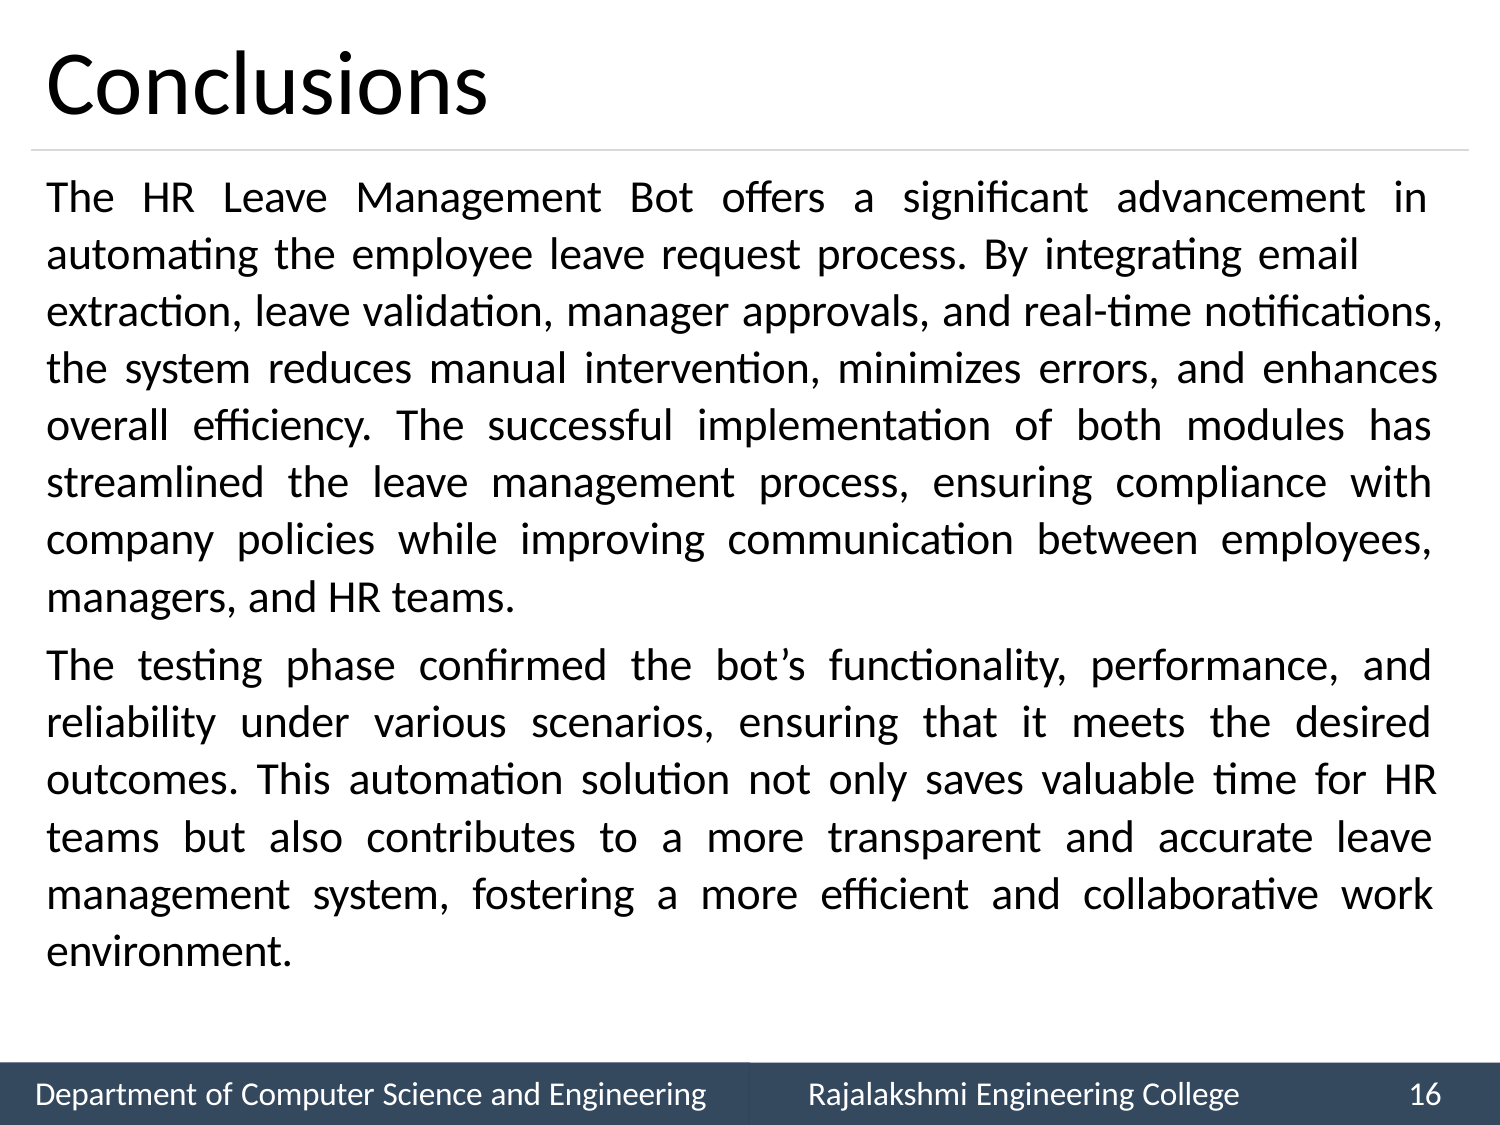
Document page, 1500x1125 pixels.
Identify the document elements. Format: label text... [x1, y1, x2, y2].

title Conclusions [44, 20, 492, 165]
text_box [0, 1057, 1500, 1125]
text_box The HR Leave Management Bot offers a significant advancement in automating the employee leave request process. By integrating email extraction, leave validation, manager approvals, and real-time notifications, the system reduces manual intervention, minimizes errors, and enhances overall efficiency. The successful implementation of both modules has streamlined the leave management process, ensuring compliance with company policies while improving communication between employees, managers, and HR teams. The testing phase confirmed the bot’s functionality, performance, and reliability under various scenarios, ensuring that it meets the desired outcomes. This automation solution not only saves valuable time for HR teams but also contributes to a more transparent and accurate leave management system, fostering a more efficient and collaborative work environment. [44, 165, 1457, 976]
